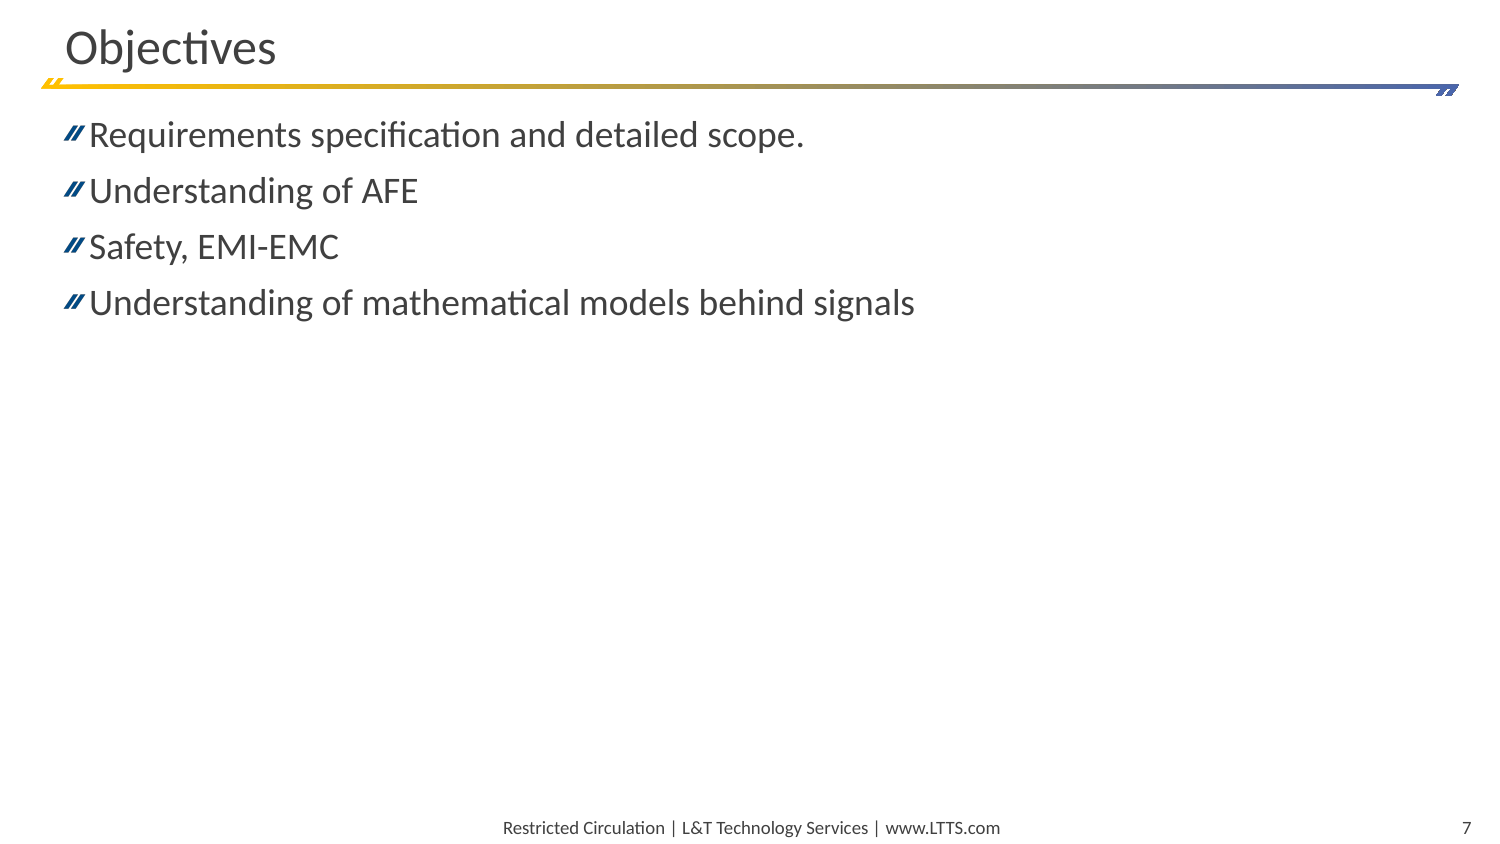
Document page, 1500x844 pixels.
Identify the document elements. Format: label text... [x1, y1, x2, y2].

title Objectives [50, 0, 1450, 83]
list Requirements specification and detailed scope. Understanding of AFE Safety, EMI-EMC Understanding of mathematical models behind signals [50, 109, 1450, 797]
picture [61, 175, 88, 203]
picture [61, 231, 88, 259]
picture [61, 288, 88, 315]
picture [61, 119, 88, 147]
